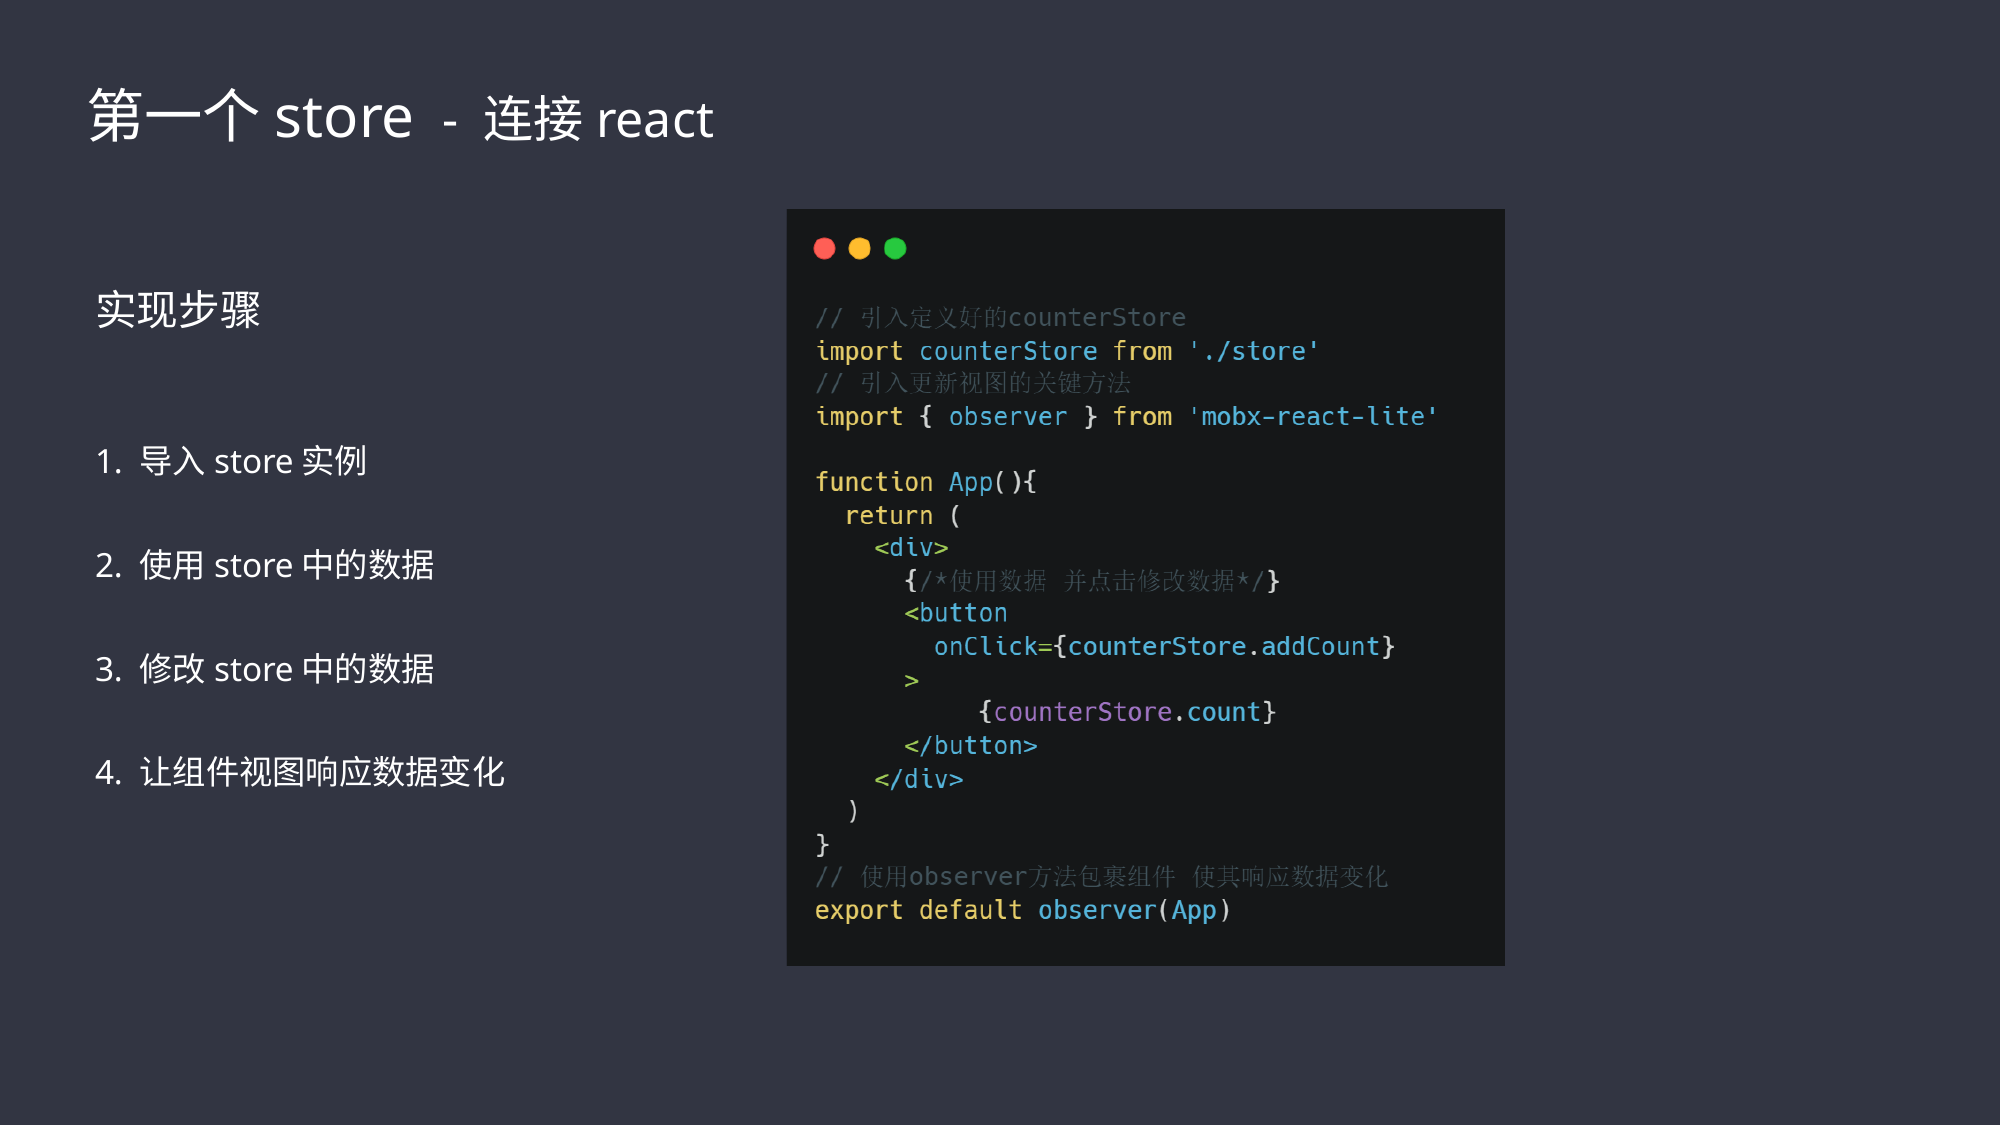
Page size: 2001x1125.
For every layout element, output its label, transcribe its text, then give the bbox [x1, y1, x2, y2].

text_box 实现步骤 1. 导入store实例 2. 使用store中的数据 3. 修改store中的数据 4. 让组件视图响应数据变化 [80, 276, 681, 879]
picture [786, 209, 1505, 966]
text_box 第一个store - 连接react [71, 72, 1208, 157]
